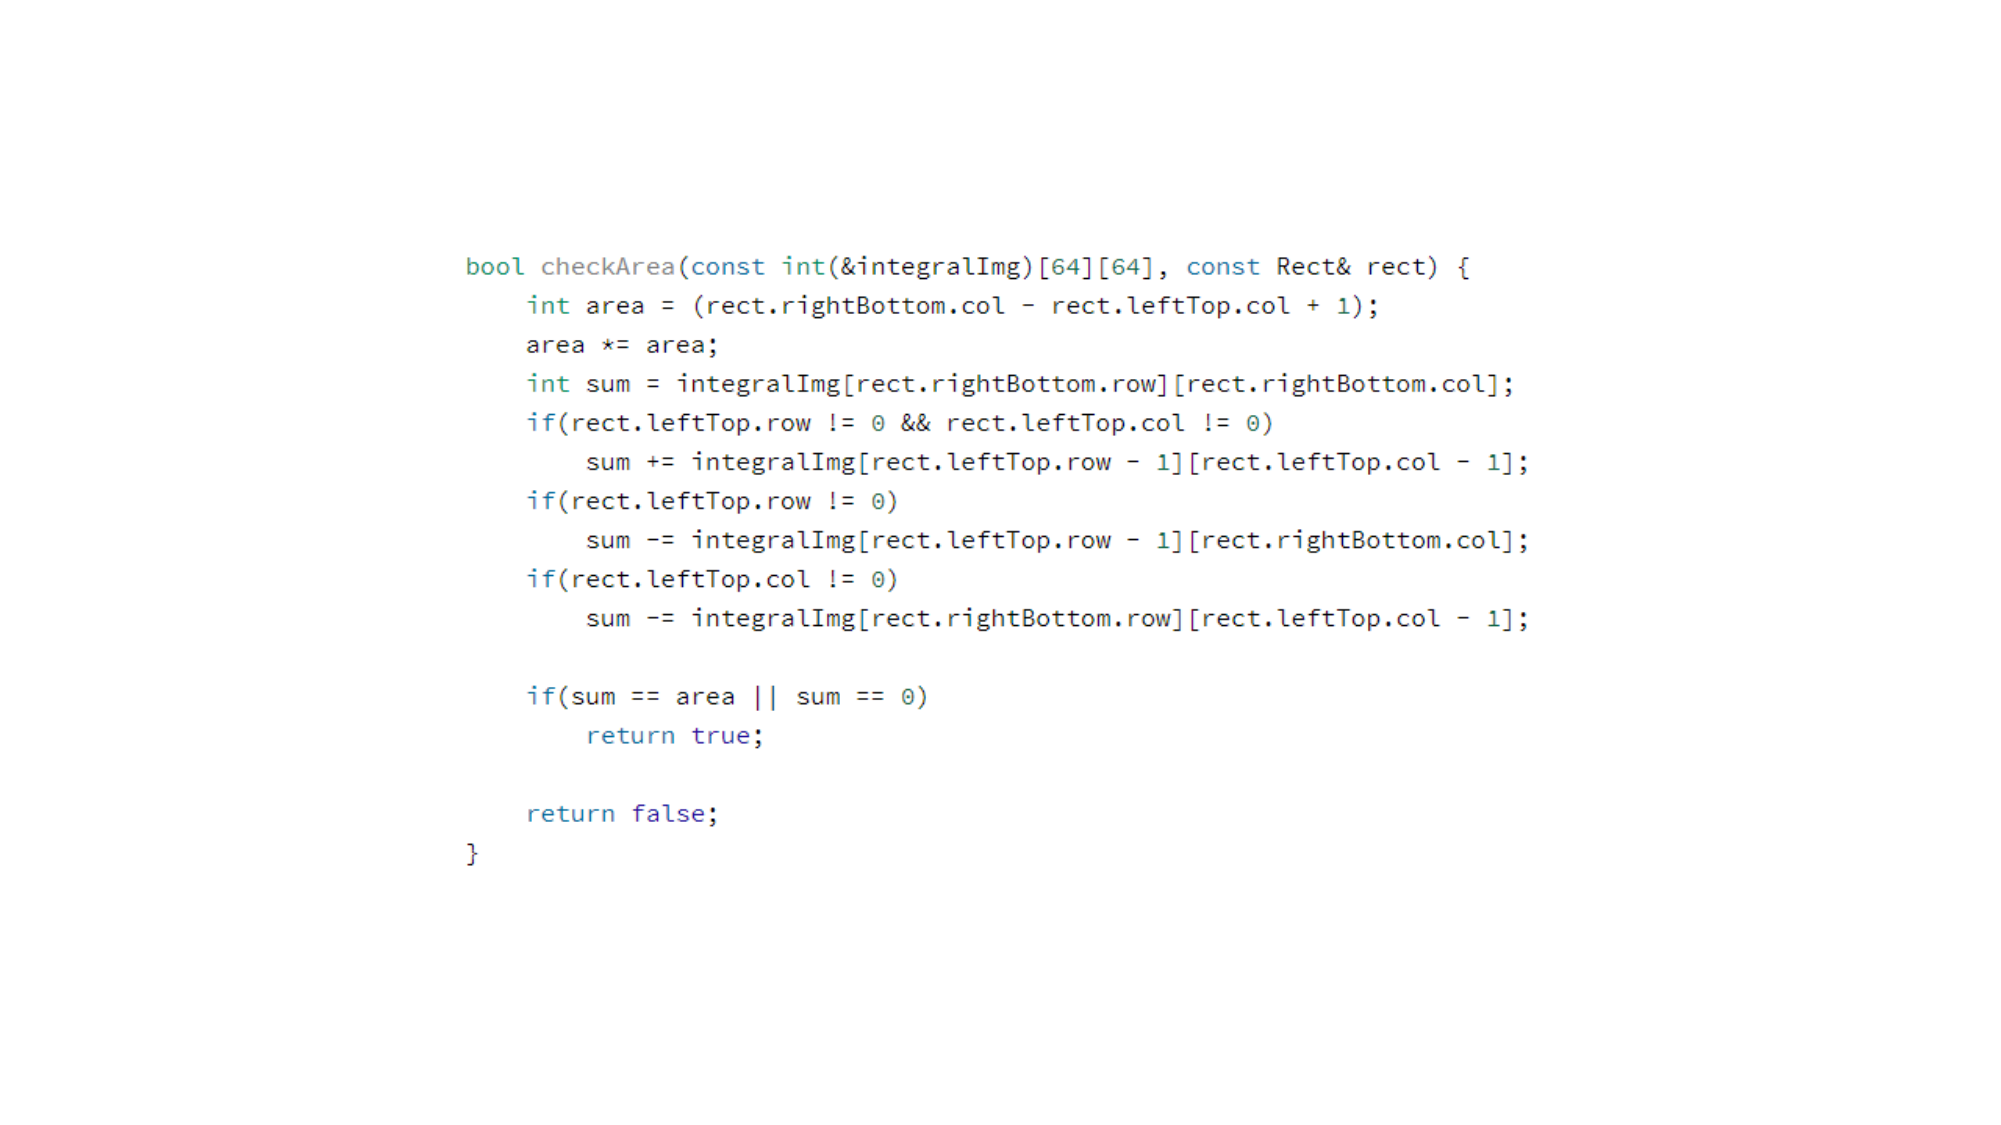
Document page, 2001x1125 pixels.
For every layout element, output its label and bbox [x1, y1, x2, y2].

picture [460, 253, 1539, 872]
